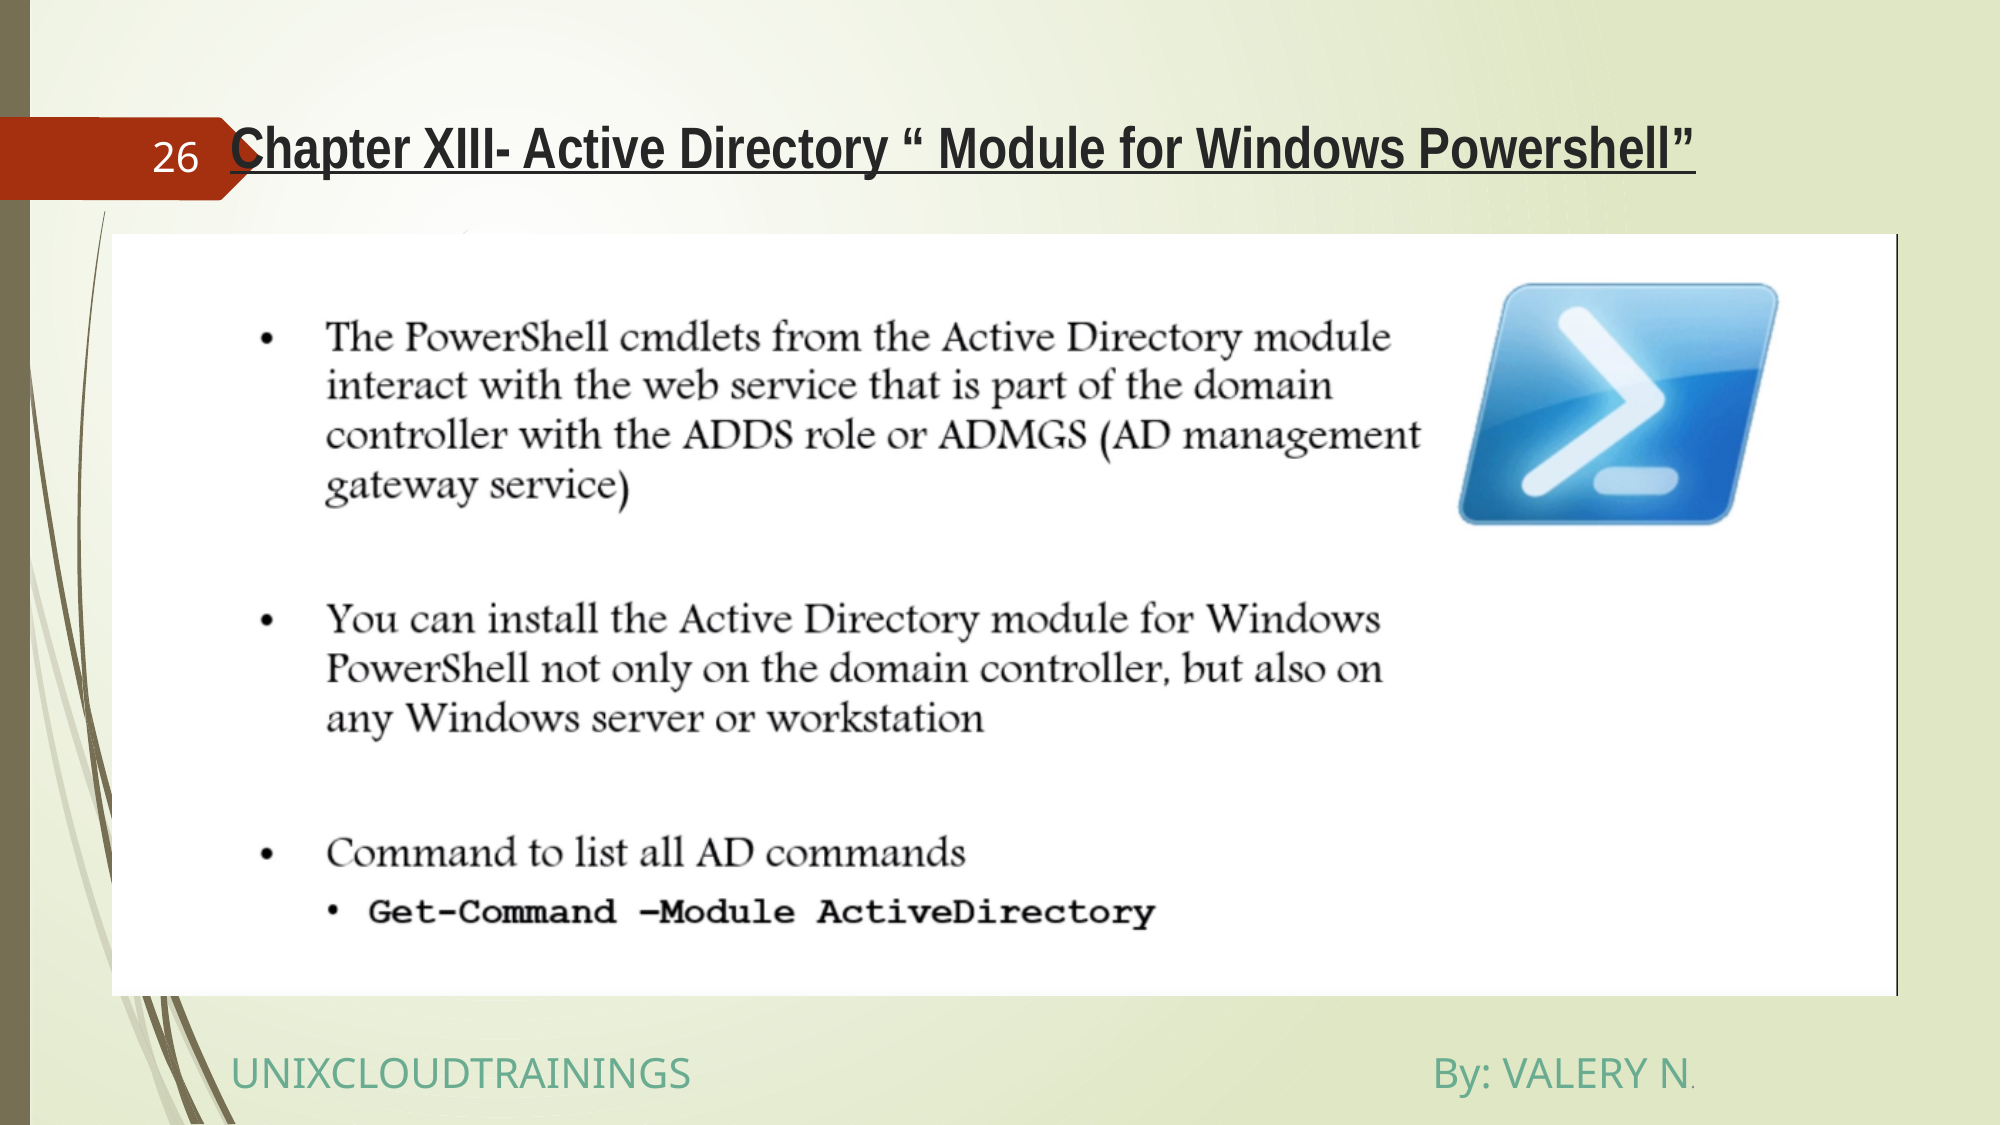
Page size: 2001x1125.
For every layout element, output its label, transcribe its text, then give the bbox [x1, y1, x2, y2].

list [112, 233, 1899, 997]
title Chapter XIII- Active Directory “ Module for Windows Powershell” [215, 102, 1888, 232]
slide_number 26 [87, 129, 216, 190]
footer UNIXCLOUDTRAININGS By: VALERY N. [215, 1041, 1833, 1102]
